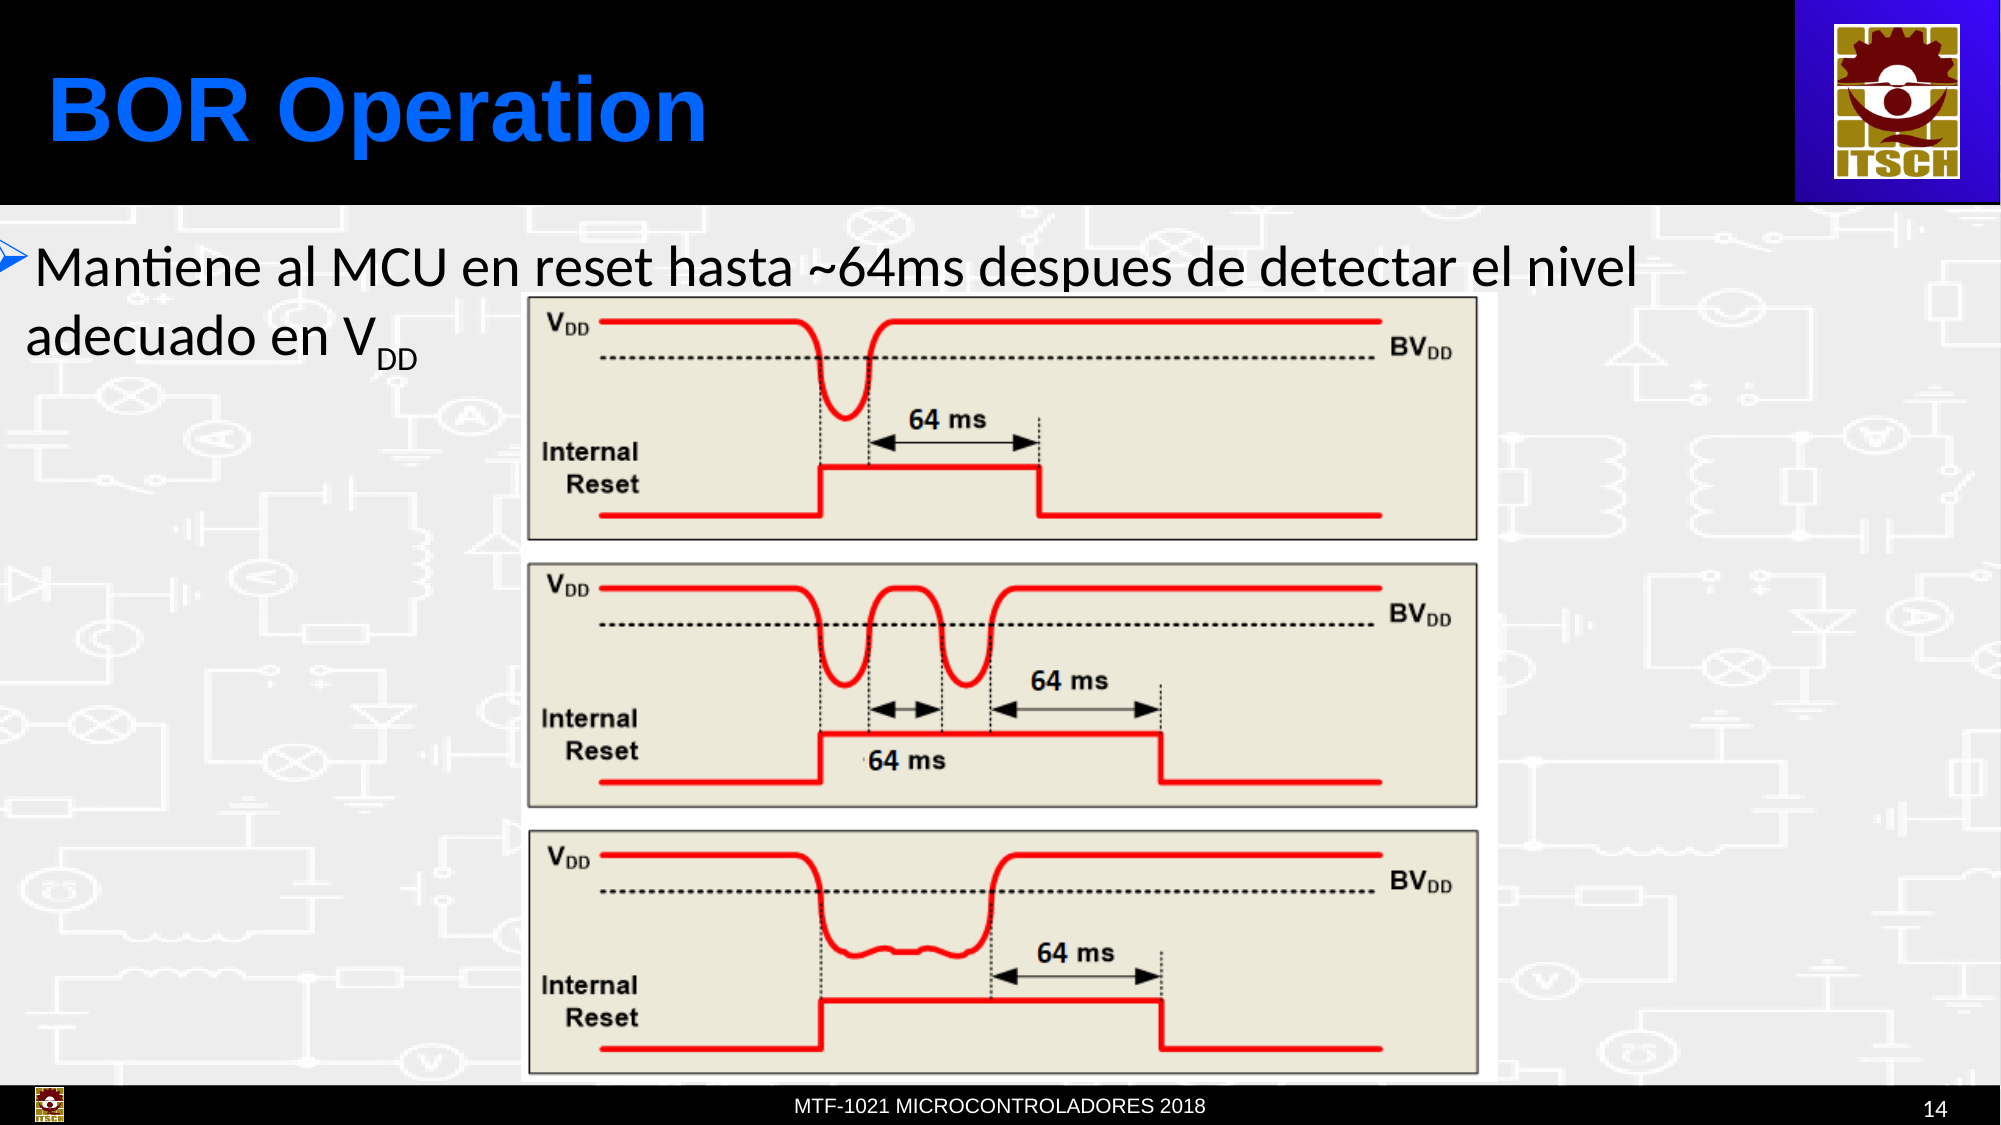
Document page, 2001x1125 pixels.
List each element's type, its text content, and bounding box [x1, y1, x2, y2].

title BOR Operation [32, 0, 1698, 232]
picture [521, 292, 1498, 1082]
picture [1834, 24, 1960, 179]
list Mantiene al MCU en reset hasta ~64ms despues de detectar el nivel adecuado en VDD [0, 228, 1698, 943]
picture [35, 1087, 64, 1122]
